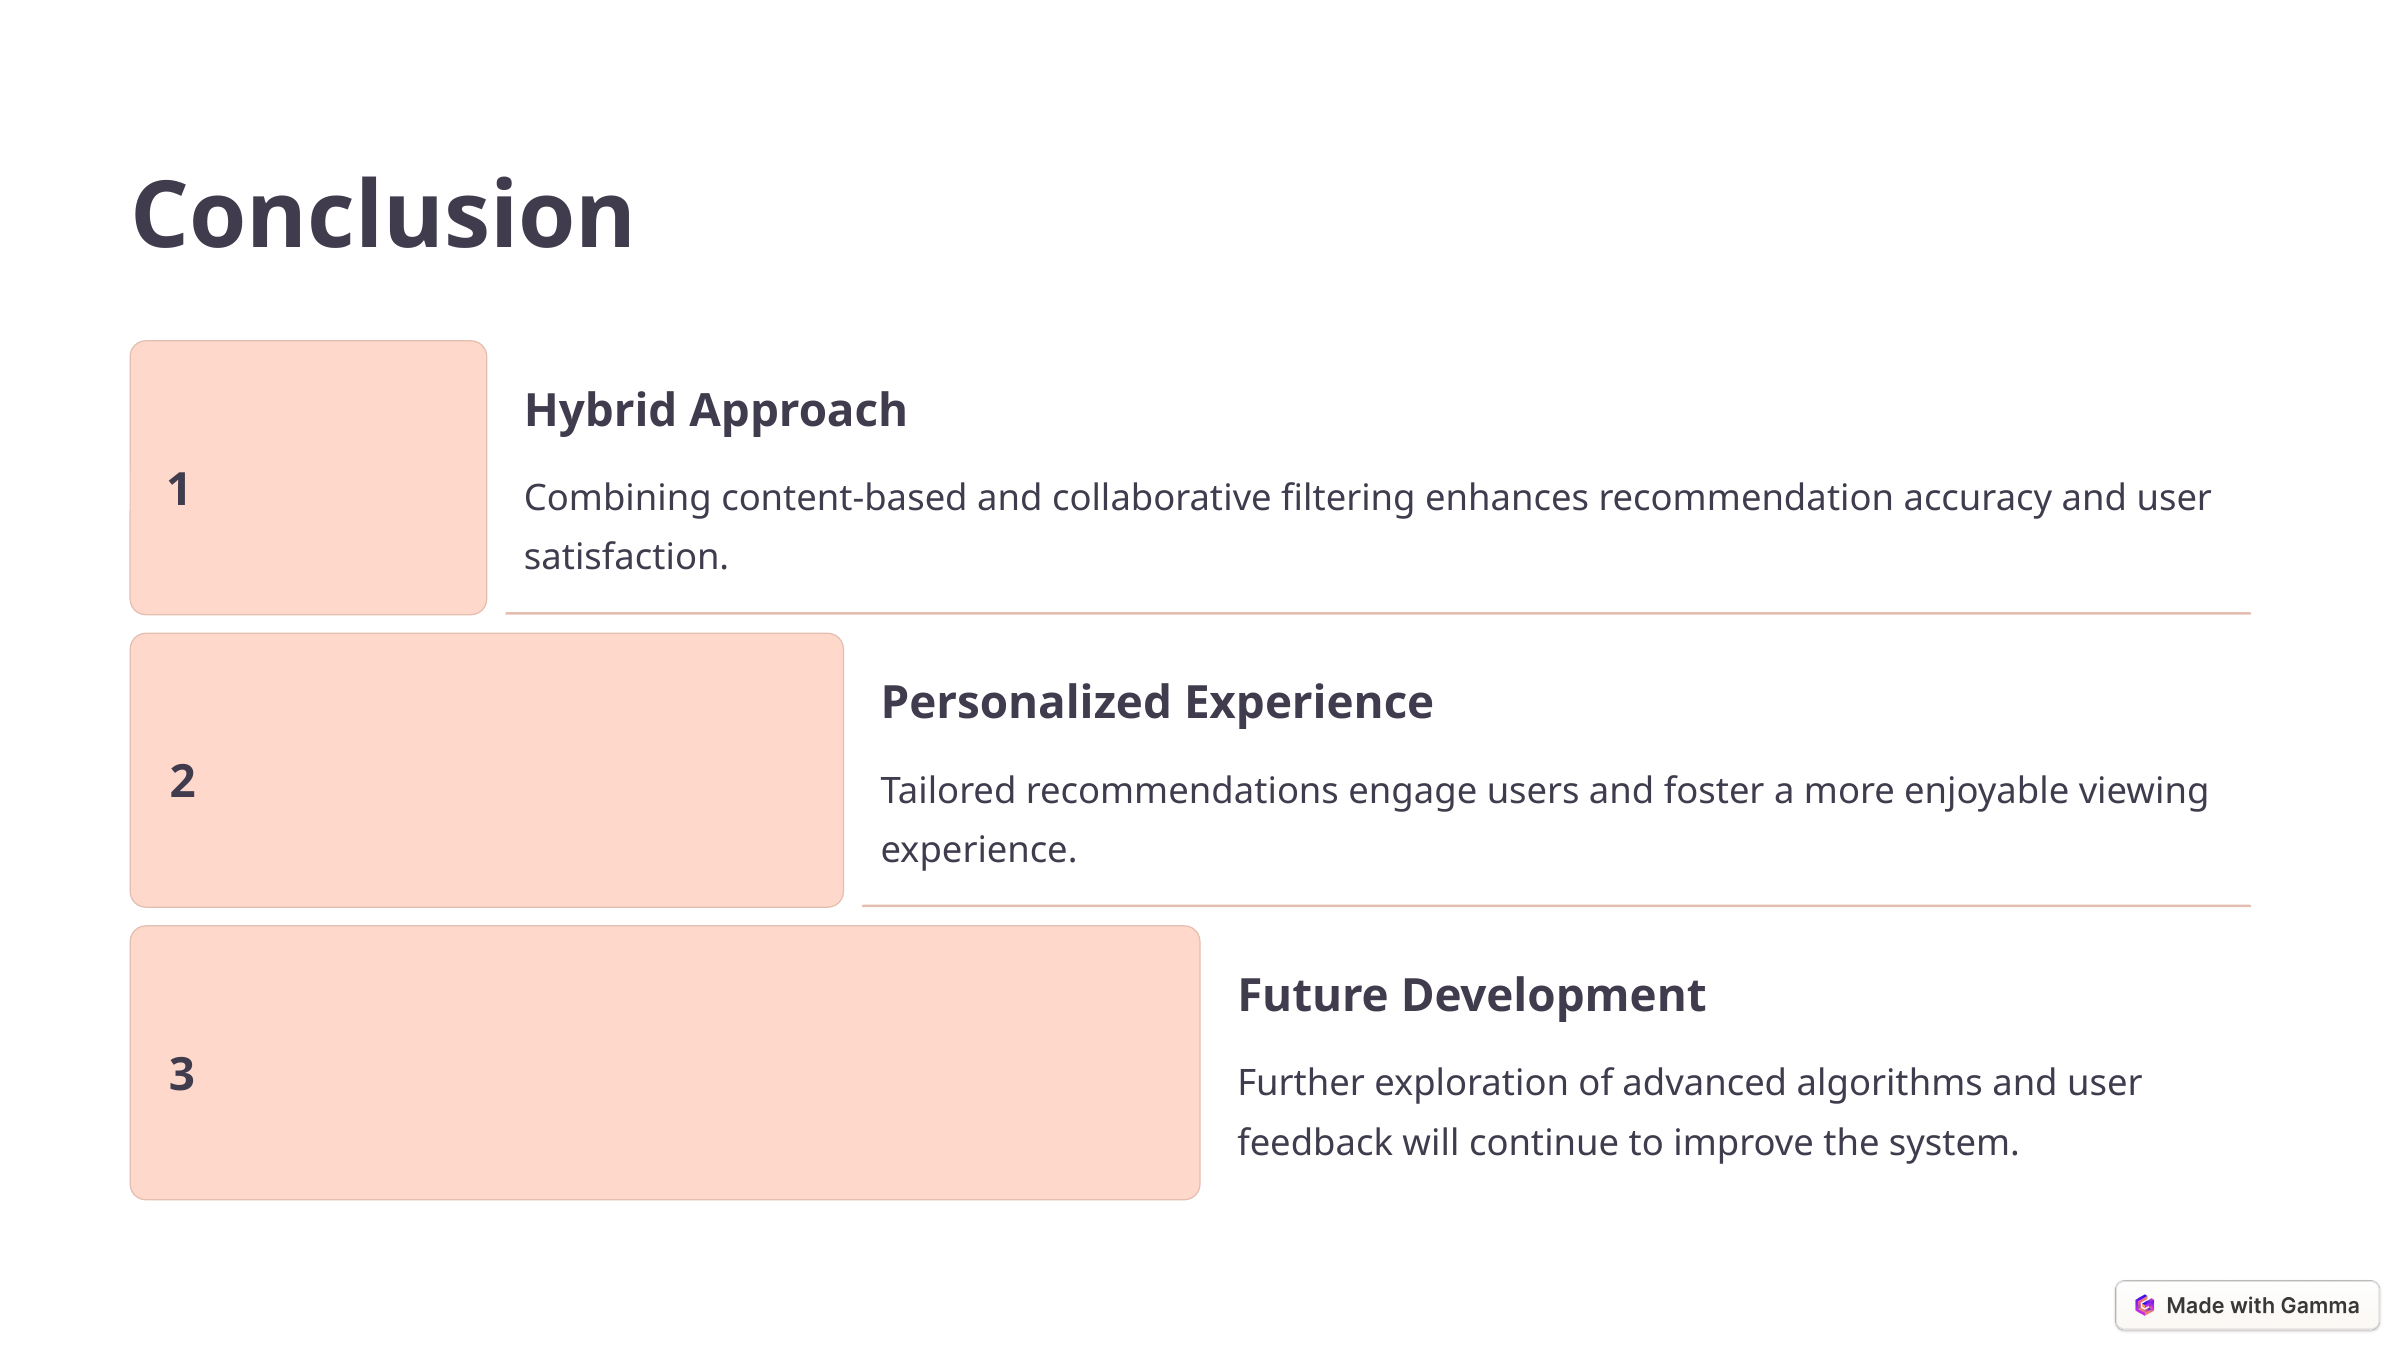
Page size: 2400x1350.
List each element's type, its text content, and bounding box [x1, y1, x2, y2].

text_box 2 [168, 733, 197, 808]
text_box Tailored recommendations engage users and foster a more enjoyable viewing experience. [880, 751, 2233, 871]
text_box Personalized Experience [880, 670, 1453, 729]
picture [2106, 1271, 2389, 1339]
text_box Future Development [1237, 963, 1714, 1022]
text_box 1 [168, 440, 190, 515]
text_box [130, 340, 487, 615]
text_box [130, 925, 1201, 1200]
text_box [861, 904, 2252, 908]
text_box Conclusion [130, 150, 1061, 267]
text_box 3 [168, 1025, 195, 1100]
text_box Further exploration of advanced algorithms and user feedback will continue to improve the system. [1237, 1043, 2233, 1163]
text_box Combining content-based and collaborative filtering enhances recommendation accuracy and user satisfaction. [523, 458, 2233, 578]
text_box [130, 633, 844, 908]
text_box Hybrid Approach [523, 378, 989, 437]
